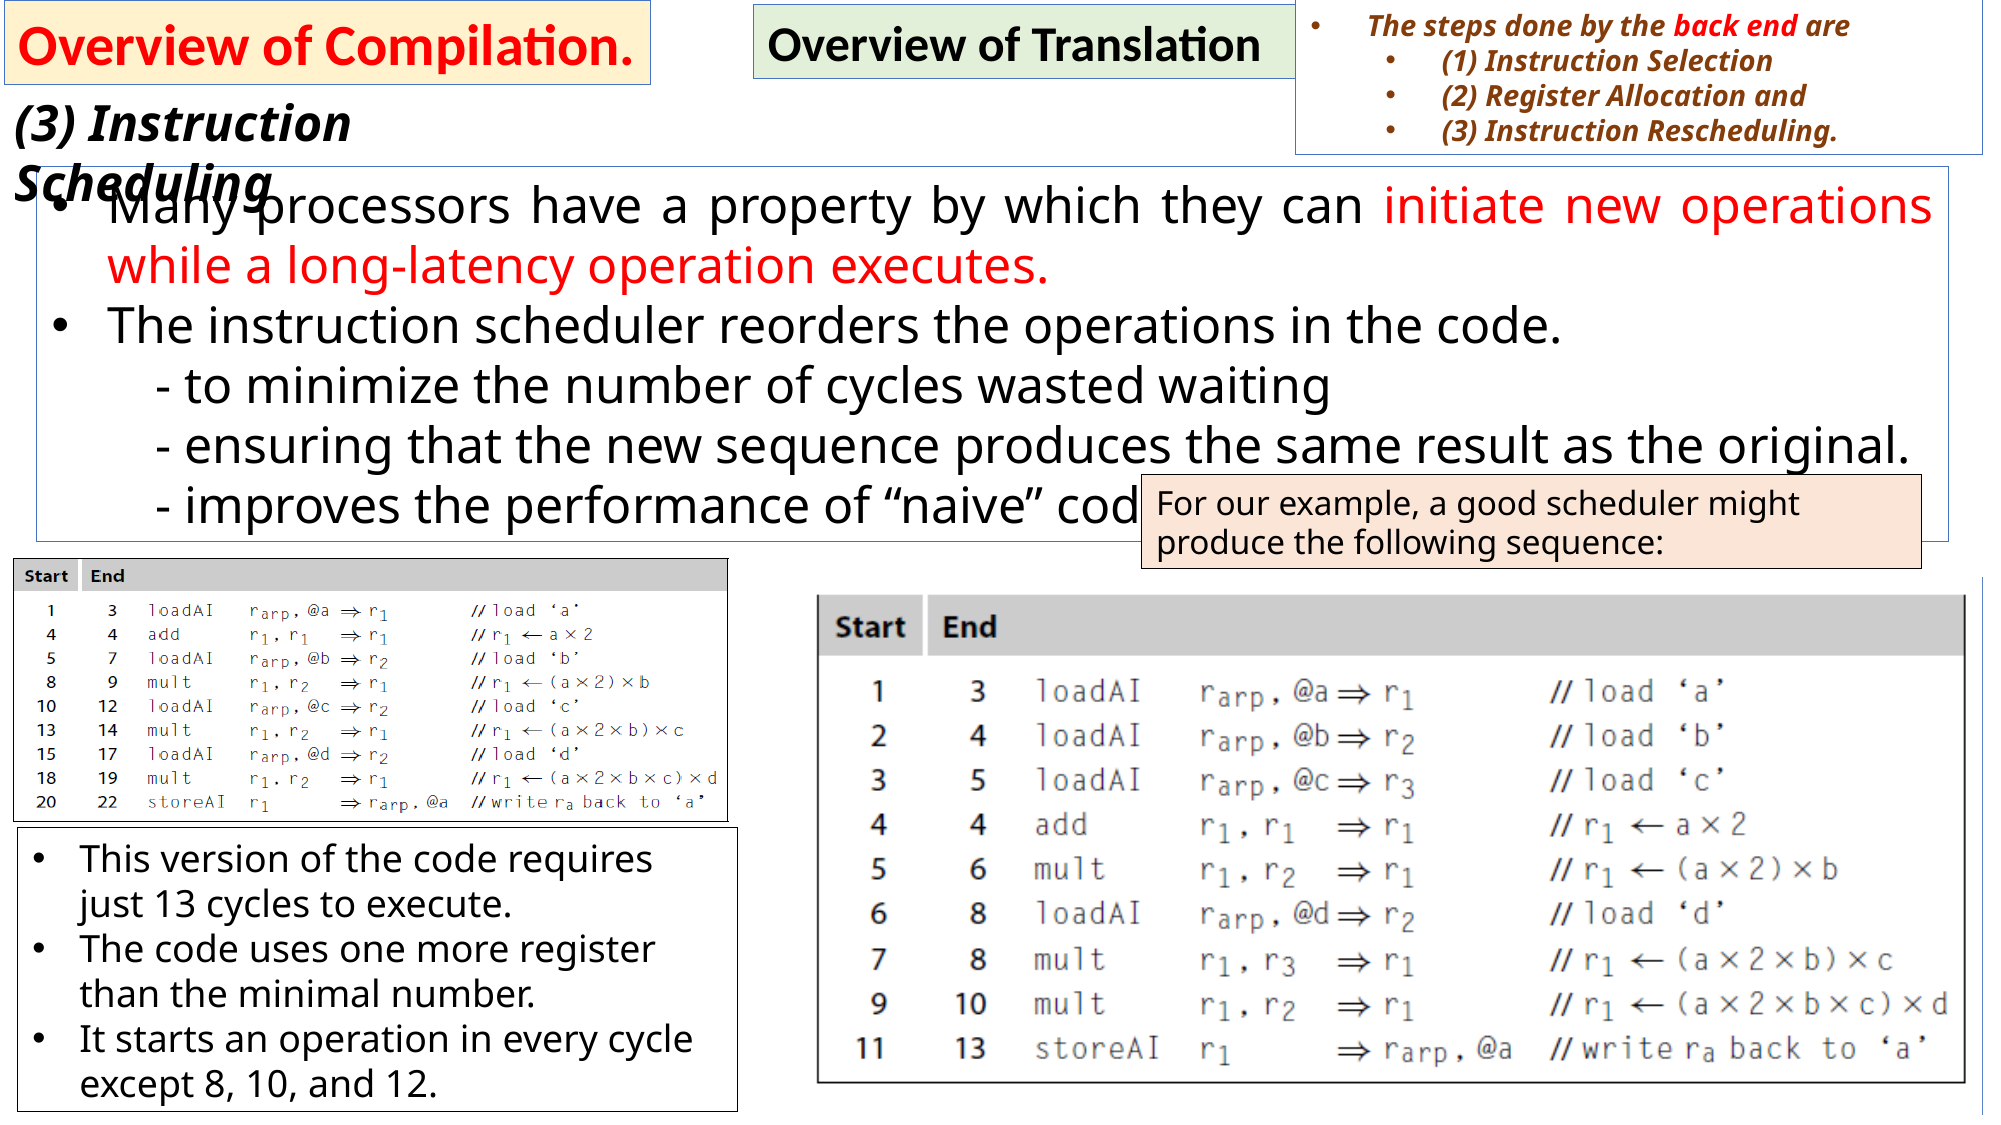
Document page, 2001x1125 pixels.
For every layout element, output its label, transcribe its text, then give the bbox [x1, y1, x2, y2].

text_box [768, 577, 1983, 1115]
text_box For our example, a good scheduler might produce the following sequence: [1141, 474, 1922, 569]
text_box This version of the code requires just 13 cycles to execute. The code uses one more register than the minimal number. It starts an operation in every cycle except 8, 10, and 12. [17, 831, 738, 1112]
text_box Many processors have a property by which they can initiate new operations while a long-latency operation executes. The instruction scheduler reorders the operations in the code. - to minimize the number of cycles wasted waiting - ensuring that the new sequence produces the same result as the original. - improves the performance of “naive” code. [36, 166, 1949, 542]
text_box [0, 552, 742, 831]
text_box The steps done by the back end are (1) Instruction Selection (2) Register Allocation and (3) Instruction Rescheduling. [1295, 0, 1983, 155]
text_box (3) Instruction Scheduling [0, 83, 608, 219]
text_box Overview of Compilation. [4, 0, 651, 85]
text_box Overview of Translation [753, 4, 1295, 79]
